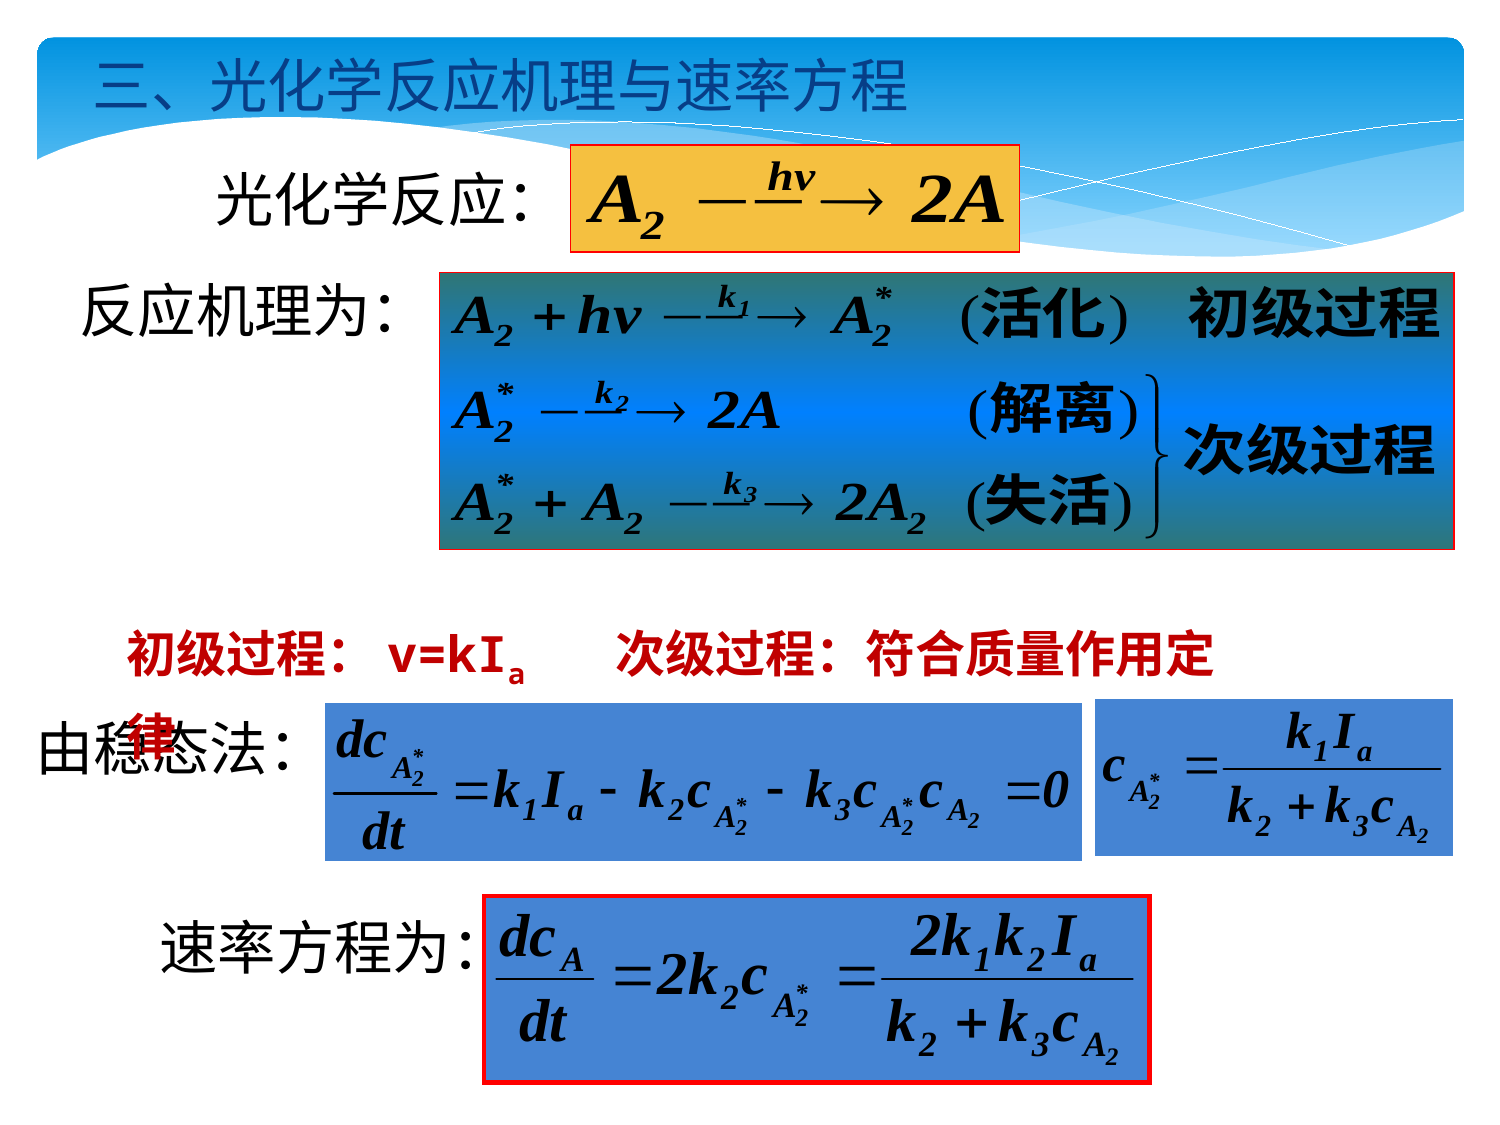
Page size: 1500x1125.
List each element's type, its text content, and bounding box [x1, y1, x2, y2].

text_box 初级过程：v=kIa 次级过程：符合质量作用定律 [111, 597, 1258, 773]
text_box 三、光化学反应机理与速率方程 [78, 41, 990, 127]
text_box 由稳态法： [20, 704, 318, 789]
text_box 反应机理为： [64, 267, 487, 352]
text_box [439, 272, 1454, 550]
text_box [200, 145, 1020, 252]
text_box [1095, 698, 1454, 857]
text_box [324, 702, 1083, 862]
text_box 速率方程为： [144, 904, 480, 989]
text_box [485, 897, 1148, 1081]
